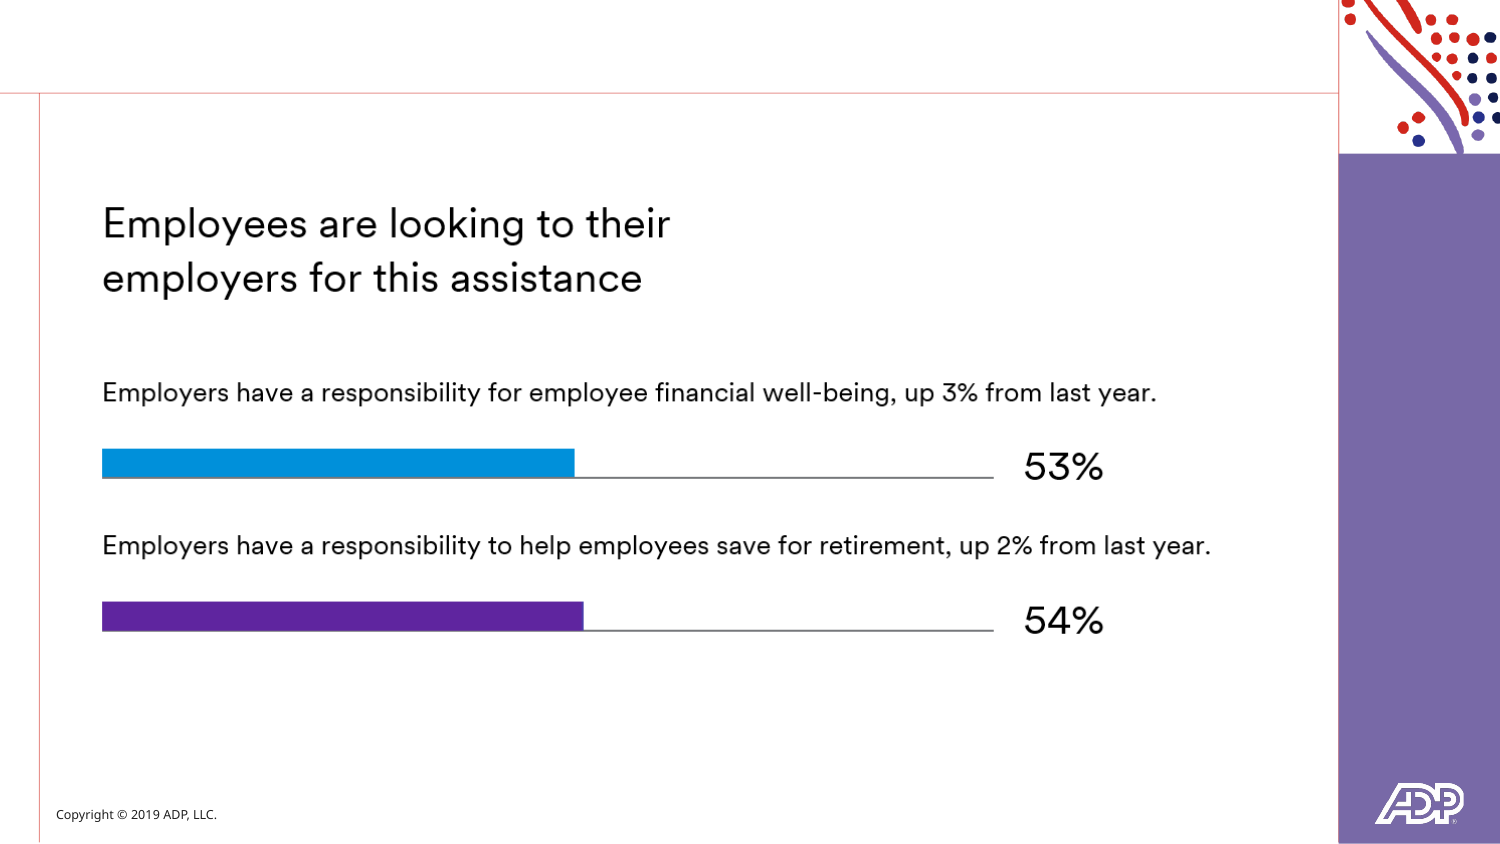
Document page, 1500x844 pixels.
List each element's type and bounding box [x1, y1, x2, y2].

picture [76, 171, 1236, 673]
